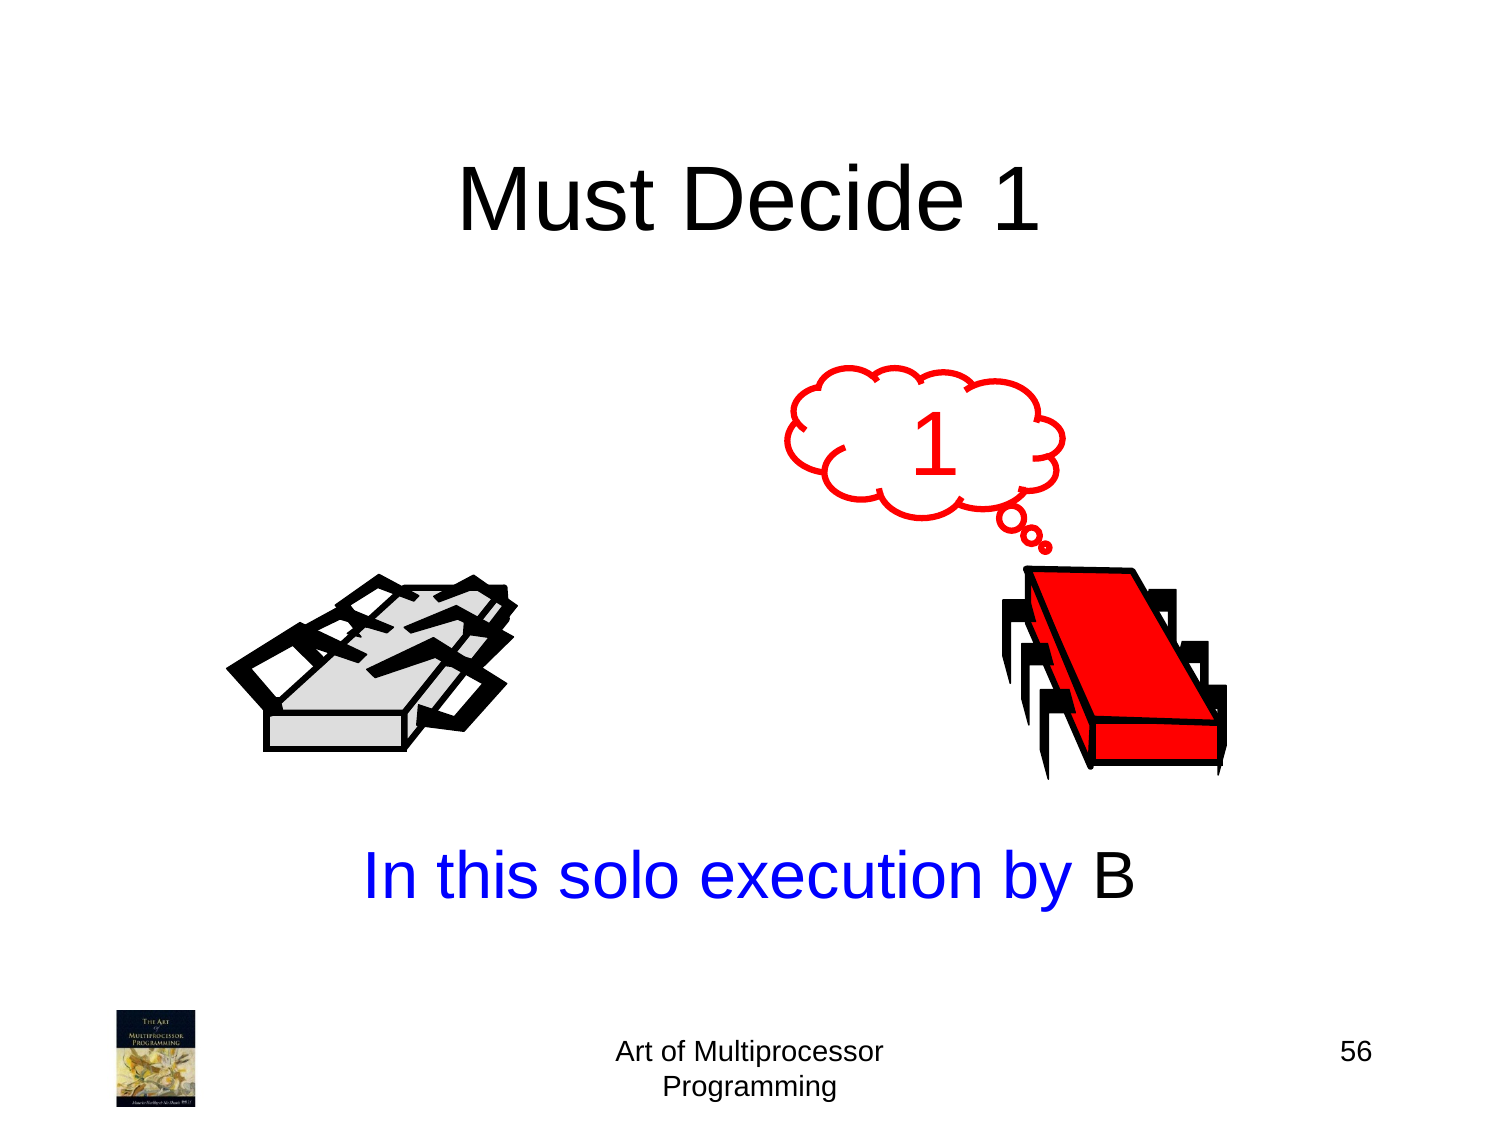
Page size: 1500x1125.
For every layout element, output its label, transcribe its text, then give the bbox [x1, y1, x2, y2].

title Must Decide 1 [112, 99, 1388, 288]
text_box Art of Multiprocessor Programming [512, 1024, 988, 1100]
text_box 1 [1023, 527, 1040, 545]
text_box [226, 574, 518, 750]
text_box 56 [1074, 1024, 1388, 1100]
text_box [1002, 568, 1227, 780]
text_box In this solo execution by B [112, 825, 1388, 1000]
picture [107, 1010, 204, 1107]
text_box 1 [1041, 543, 1050, 552]
text_box 1 [787, 368, 1063, 531]
